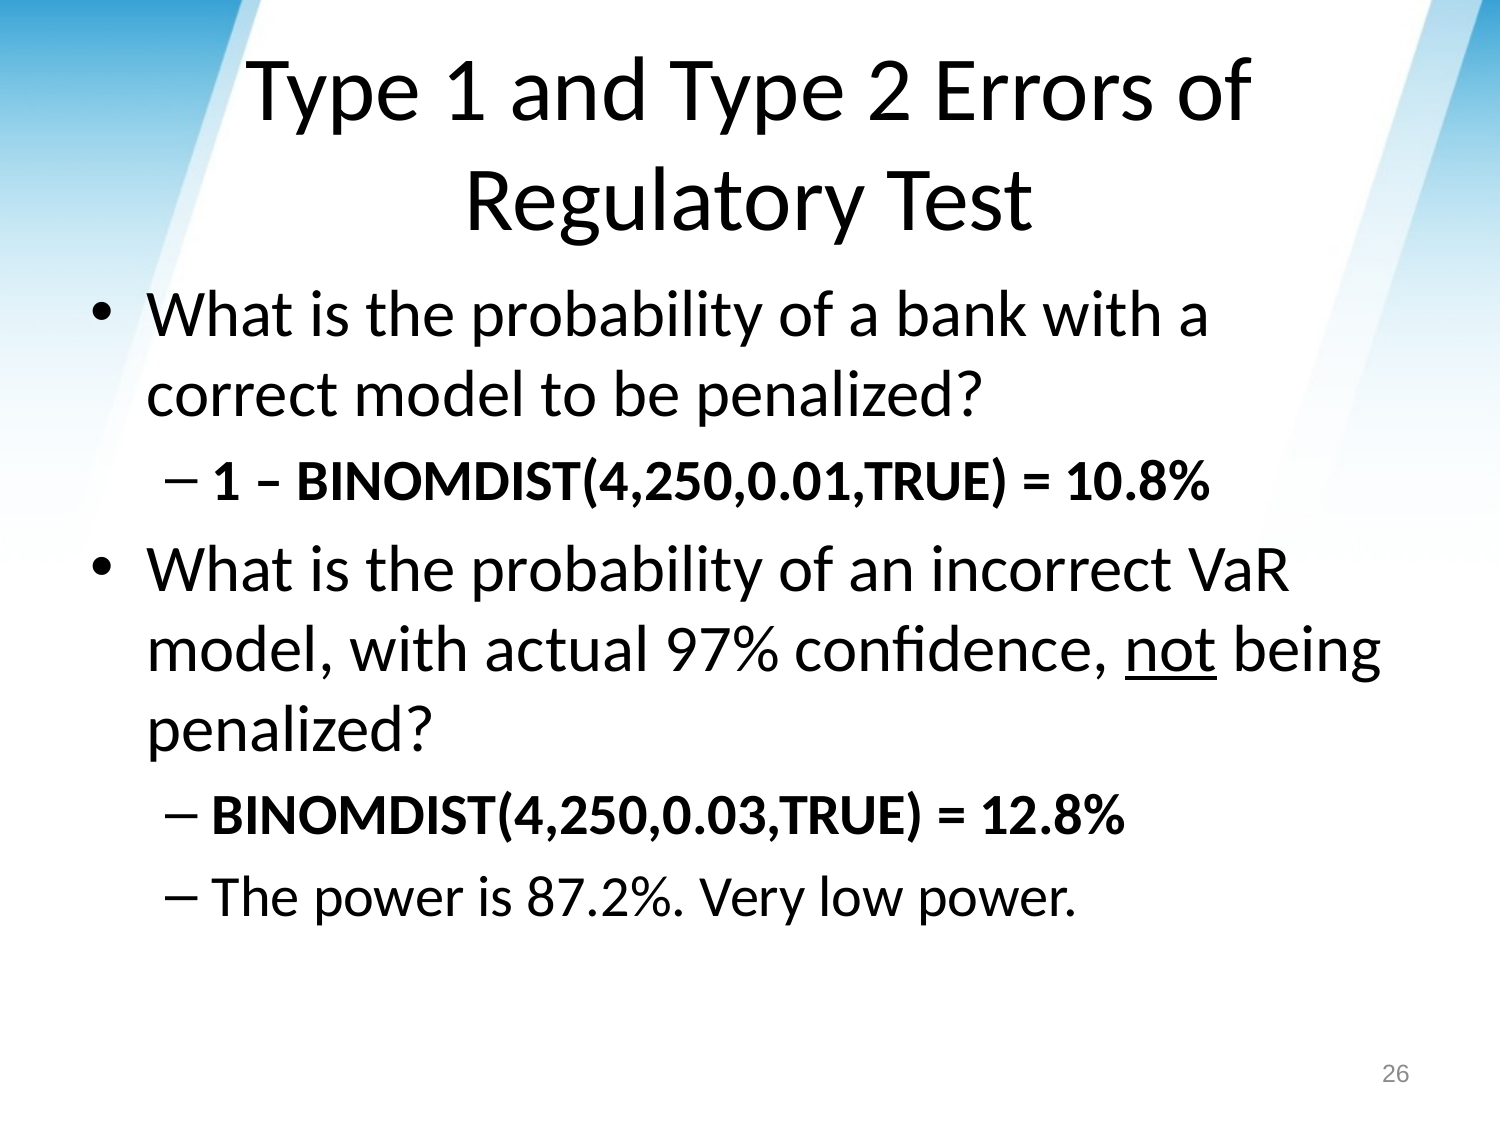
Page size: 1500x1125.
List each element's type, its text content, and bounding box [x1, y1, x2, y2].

slide_number 26 [1074, 1042, 1425, 1103]
title Type 1 and Type 2 Errors of Regulatory Test [75, 45, 1425, 233]
list What is the probability of a bank with a correct model to be penalized? 1 – BINOMDIST(4,250,0.01,TRUE) = 10.8% What is the probability of an incorrect VaR model, with actual 97% confidence, not being penalized? BINOMDIST(4,250,0.03,TRUE) = 12.8% The power is 87.2%. Very low power. [75, 262, 1425, 1005]
picture [0, 0, 1500, 771]
